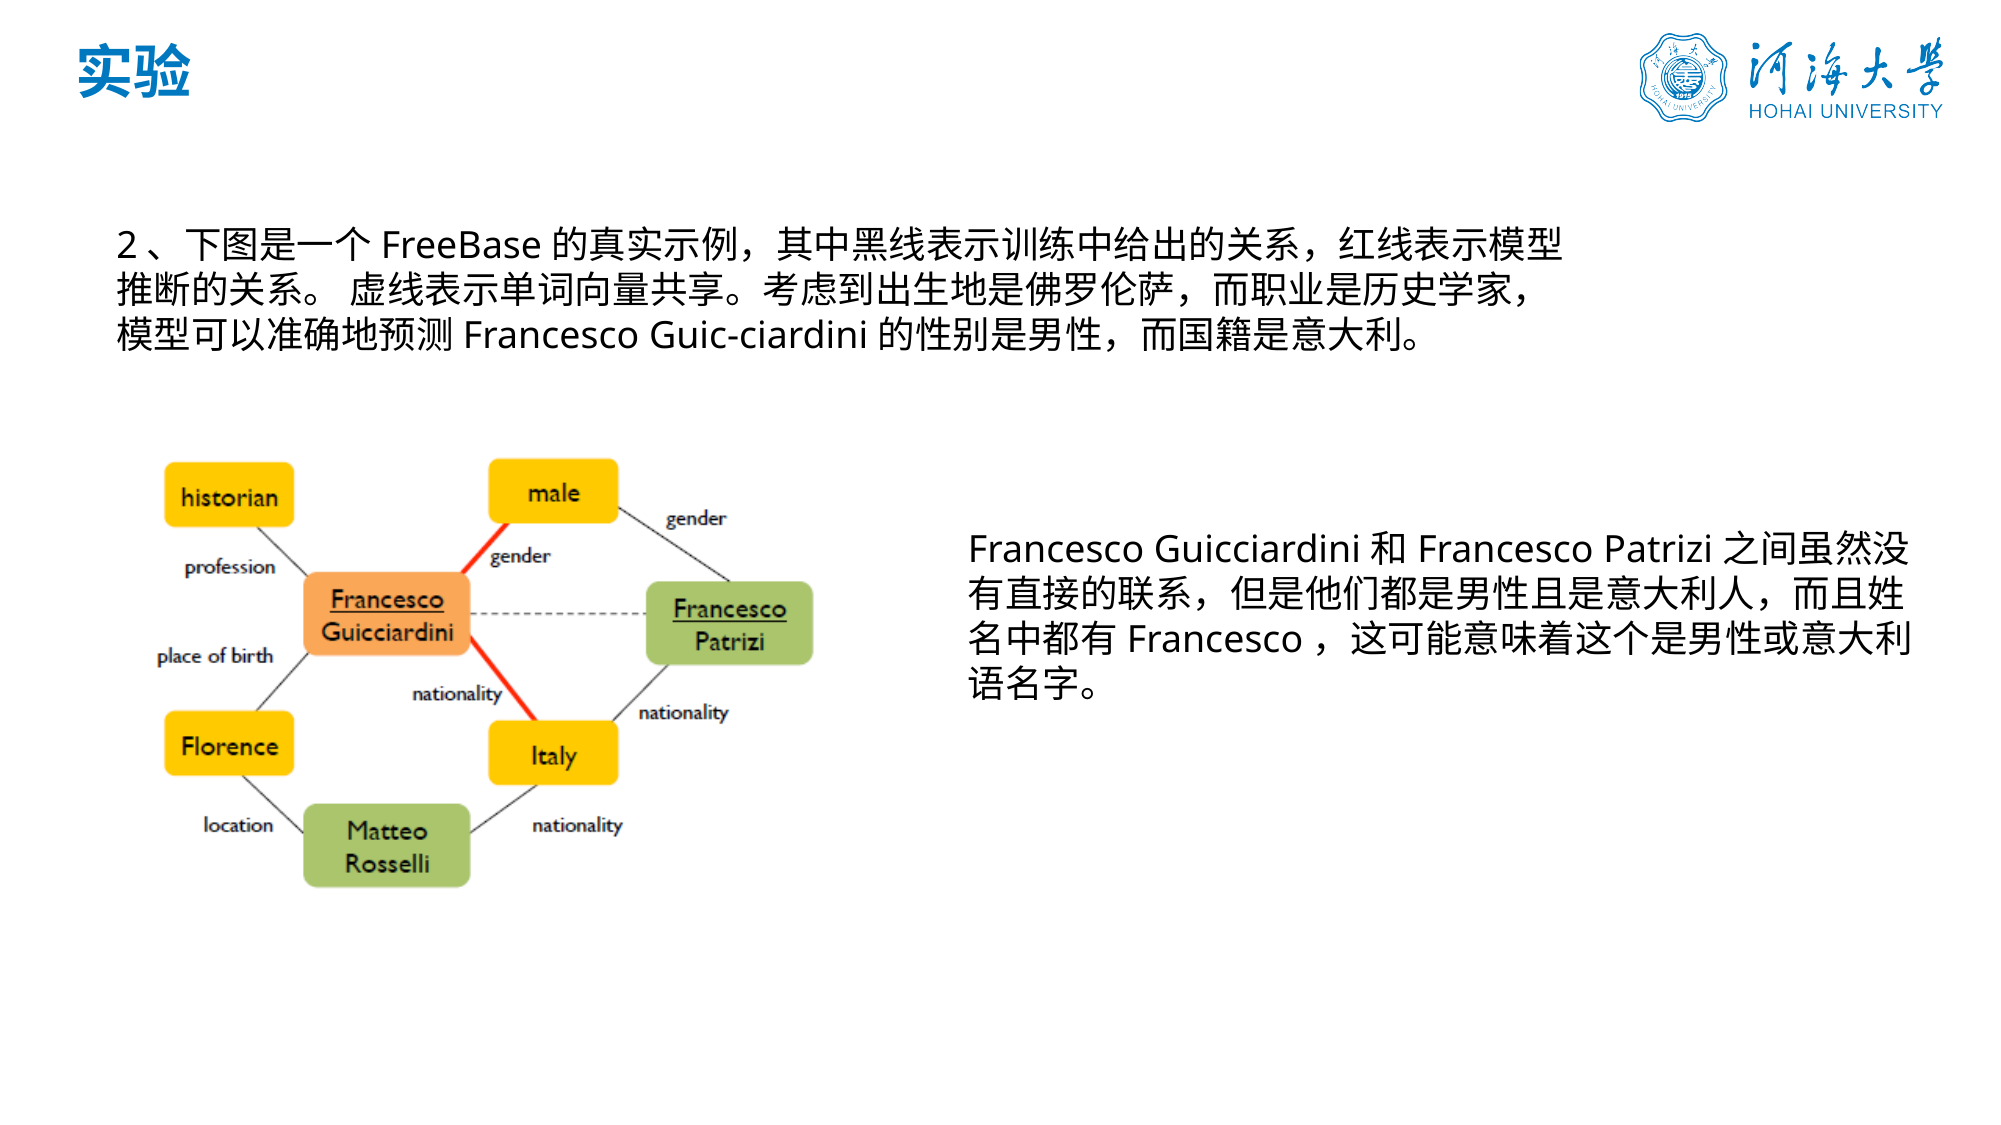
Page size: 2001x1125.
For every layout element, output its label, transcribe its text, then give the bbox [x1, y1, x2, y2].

picture [133, 436, 831, 912]
text_box 2、下图是一个FreeBase的真实示例，其中黑线表示训练中给出的关系，红线表示模型推断的关系。 虚线表示单词向量共享。考虑到出生地是佛罗伦萨，而职业是历史学家，模型可以准确地预测Francesco Guic-ciardini的性别是男性，而国籍是意大利。 [101, 213, 1602, 364]
text_box 实验 [60, 27, 207, 113]
text_box Francesco Guicciardini和Francesco Patrizi之间虽然没有直接的联系，但是他们都是男性且是意大利人，而且姓名中都有Francesco，这可能意味着这个是男性或意大利语名字。 [953, 517, 1954, 712]
picture [1639, 33, 1954, 134]
